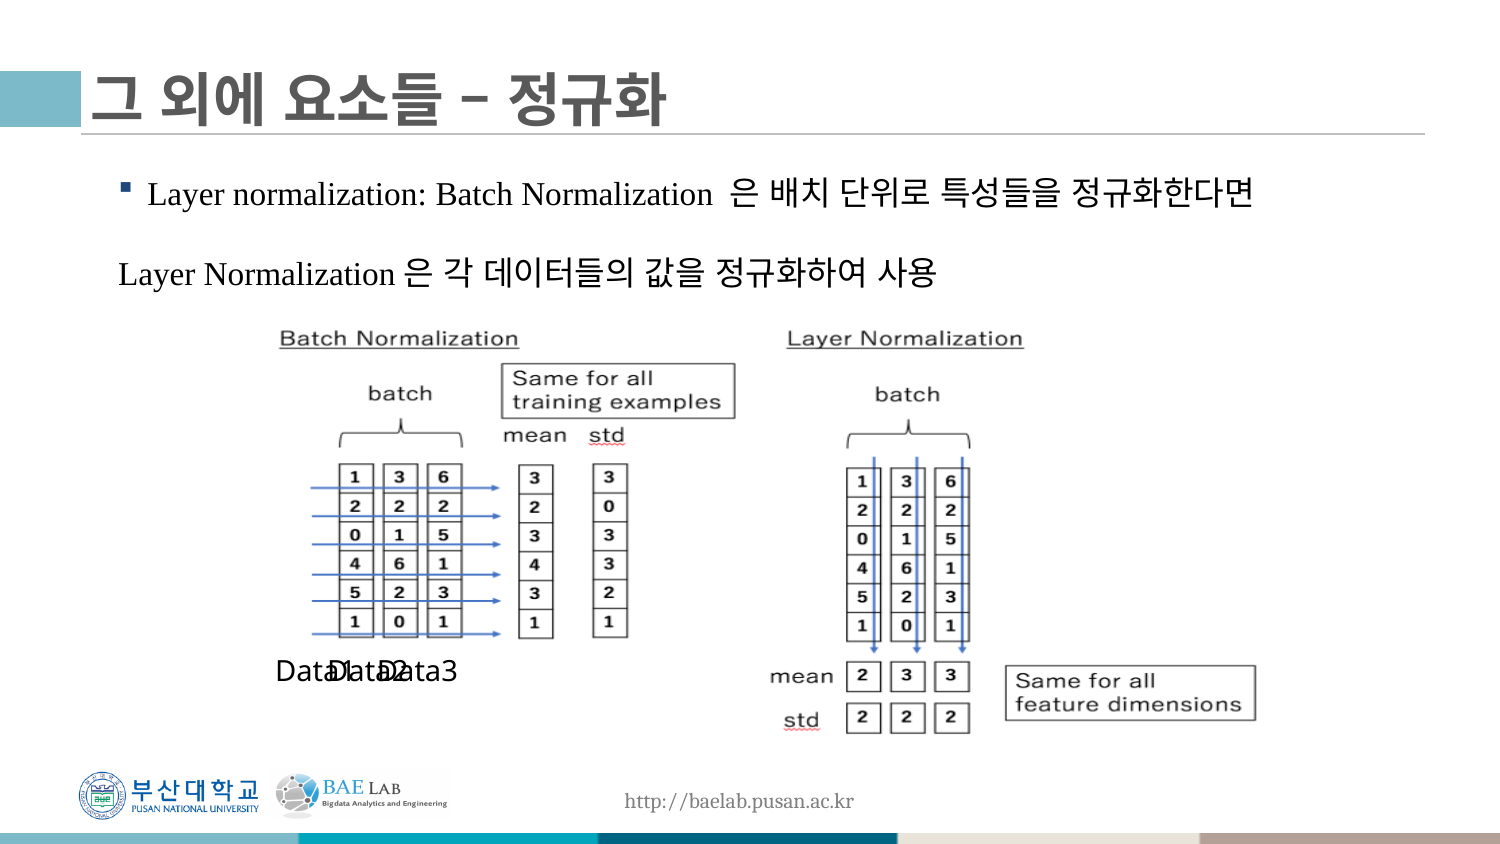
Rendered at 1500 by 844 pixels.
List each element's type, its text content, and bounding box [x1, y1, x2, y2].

picture [74, 767, 260, 824]
picture [897, 833, 1500, 844]
picture [0, 833, 598, 844]
picture [241, 297, 1278, 752]
title 그 외에 요소들 – 정규화 [75, 71, 1425, 125]
text_box Layer normalization: Batch Normalization 은 배치 단위로 특성들을 정규화한다면 Layer Normalization은 각 데이터들의 값을 정규화하여 사용 [103, 144, 1397, 781]
picture [270, 781, 450, 821]
